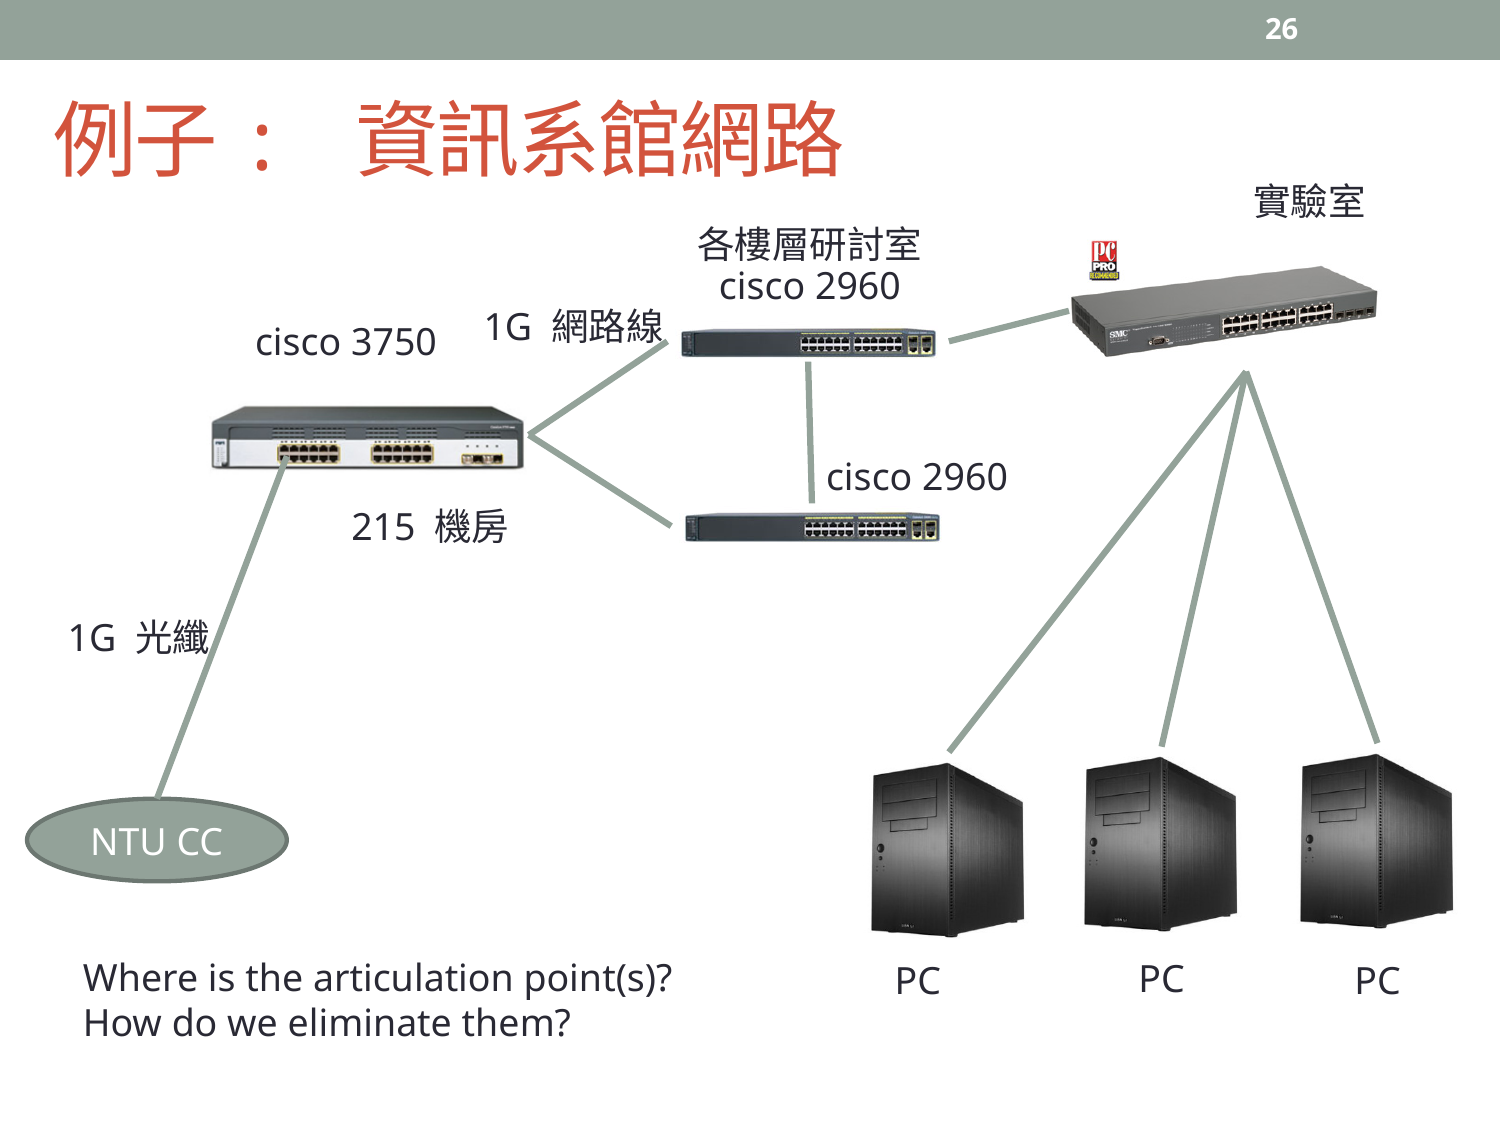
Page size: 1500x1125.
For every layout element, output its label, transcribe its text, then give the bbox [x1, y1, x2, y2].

text_box PC [879, 955, 956, 1010]
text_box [528, 434, 672, 527]
picture [206, 273, 530, 597]
picture [1280, 742, 1475, 937]
text_box NTU CC [24, 796, 289, 884]
text_box Where is the articulation point(s)? How do we eliminate them? [68, 946, 853, 1052]
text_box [948, 371, 1161, 753]
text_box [528, 341, 668, 433]
picture [667, 200, 950, 668]
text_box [1245, 371, 1378, 744]
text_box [1161, 371, 1244, 747]
slide_number 26 [1250, 3, 1425, 57]
picture [1064, 746, 1259, 940]
title 例子: 資訊系館網路 [38, 56, 1388, 219]
text_box 實驗室 [1238, 170, 1381, 229]
text_box 1G 網路線 [538, 295, 664, 338]
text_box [156, 455, 288, 799]
text_box 1G 光纖 [53, 606, 153, 667]
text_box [807, 361, 813, 504]
text_box PC [1123, 947, 1200, 1008]
text_box PC [1339, 949, 1416, 1010]
picture [1068, 232, 1382, 390]
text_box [948, 310, 1070, 342]
picture [852, 751, 1046, 946]
